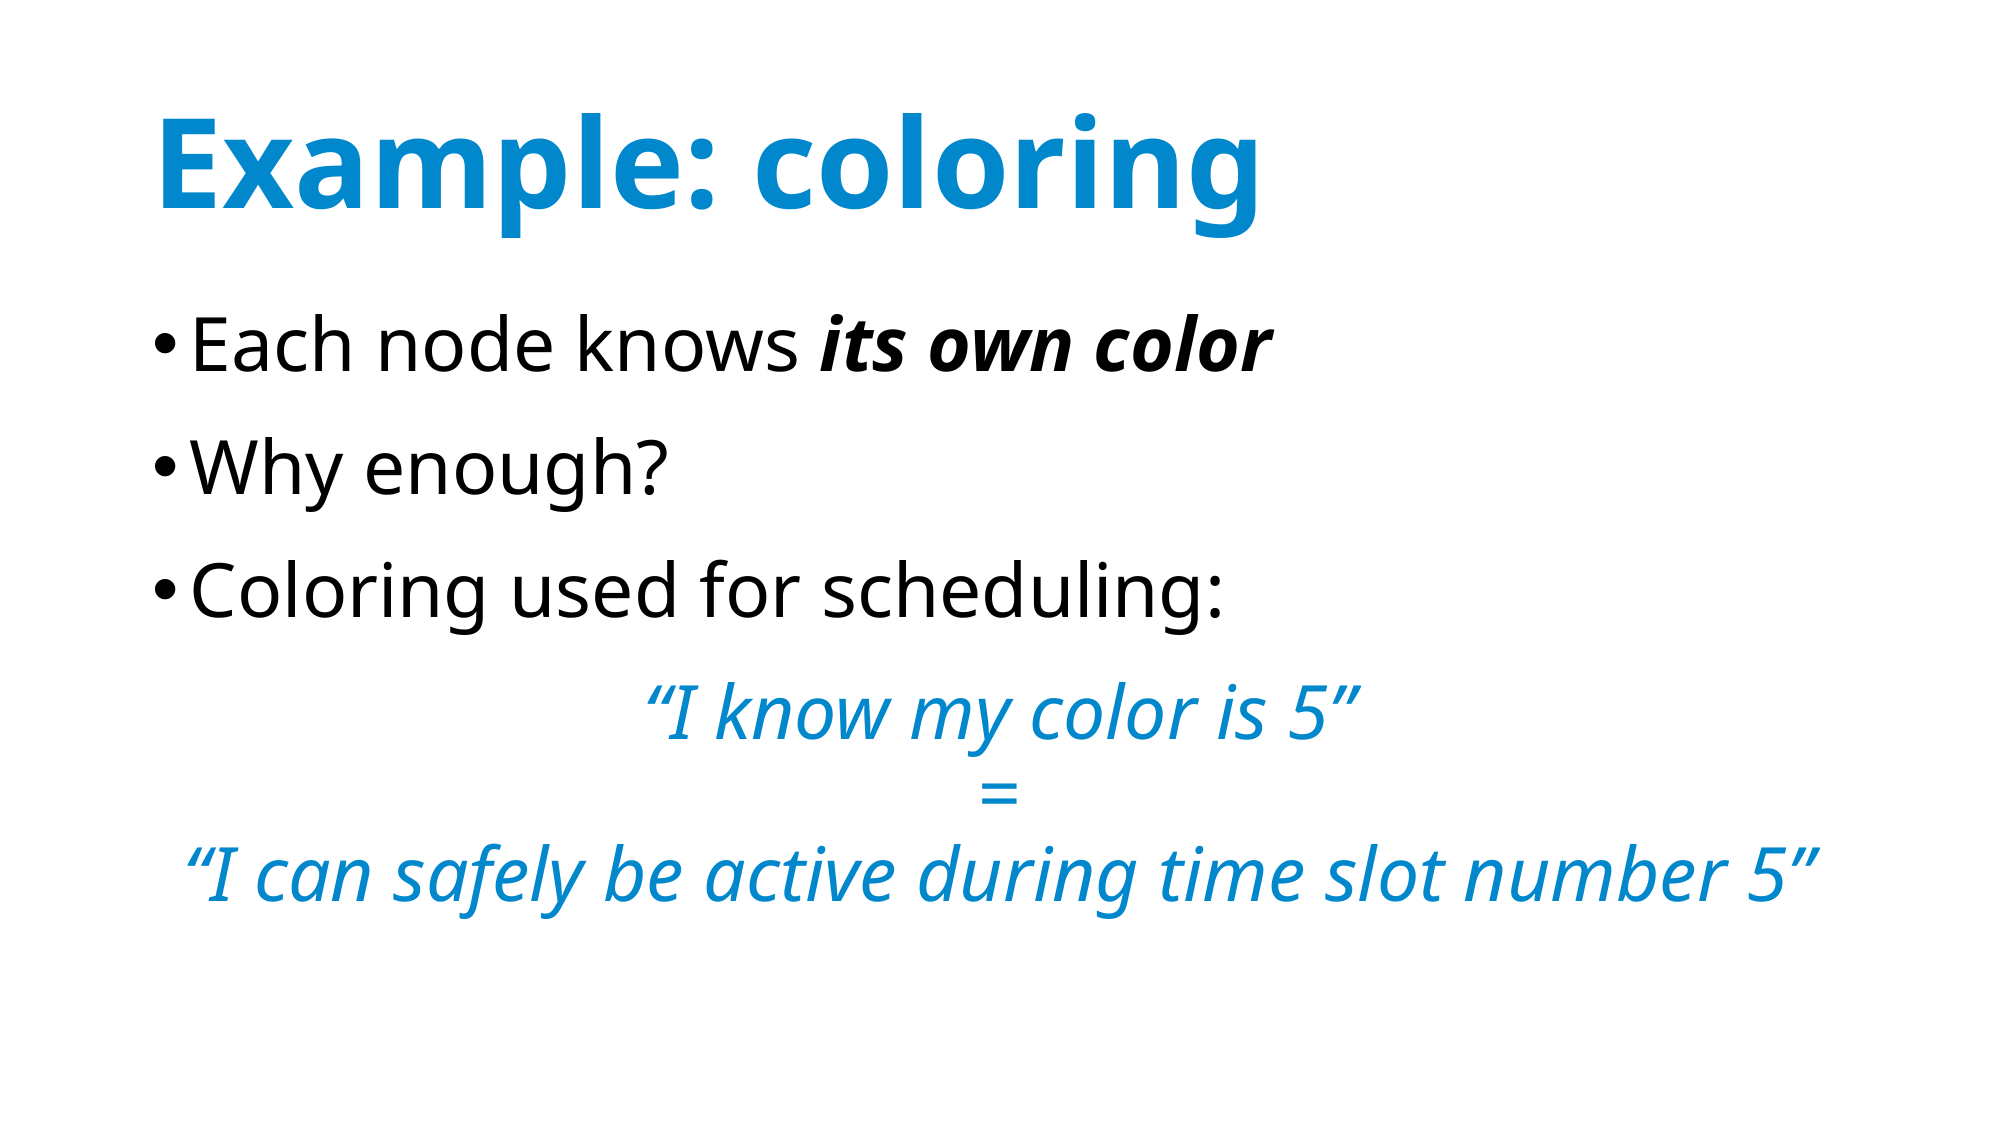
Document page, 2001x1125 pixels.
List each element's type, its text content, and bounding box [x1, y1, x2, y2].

list Each node knows its own color Why enough? Coloring used for scheduling: “I know my color is 5” = “I can safely be active during time slot number 5” [137, 299, 1863, 1014]
title Example: coloring [137, 59, 1863, 278]
